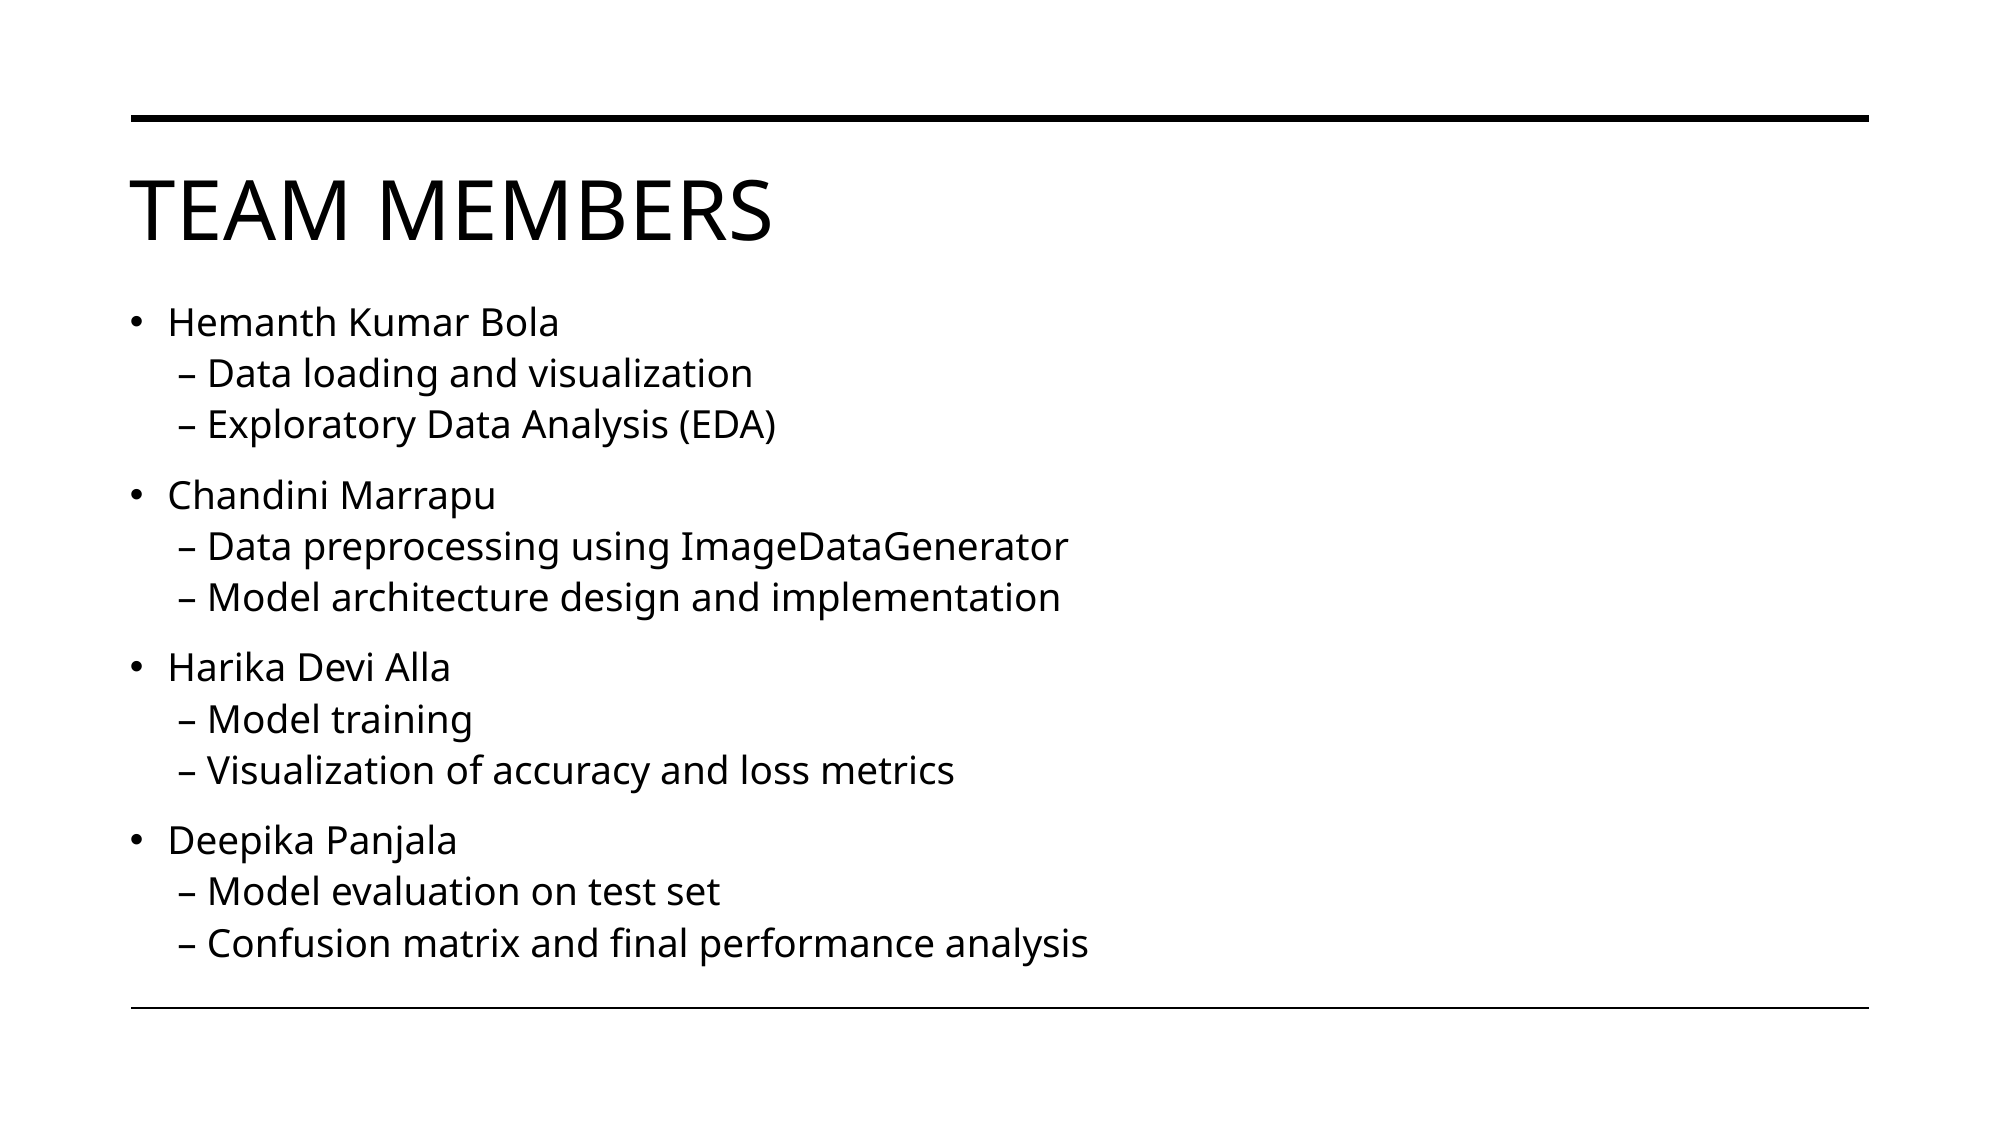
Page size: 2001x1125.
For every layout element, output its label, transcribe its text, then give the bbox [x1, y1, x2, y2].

title Team members [114, 149, 1869, 285]
list Hemanth Kumar Bola – Data loading and visualization – Exploratory Data Analysis (EDA) Chandini Marrapu – Data preprocessing using ImageDataGenerator – Model architecture design and implementation Harika Devi Alla – Model training – Visualization of accuracy and loss metrics Deepika Panjala – Model evaluation on test set – Confusion matrix and final performance analysis [114, 285, 1869, 978]
